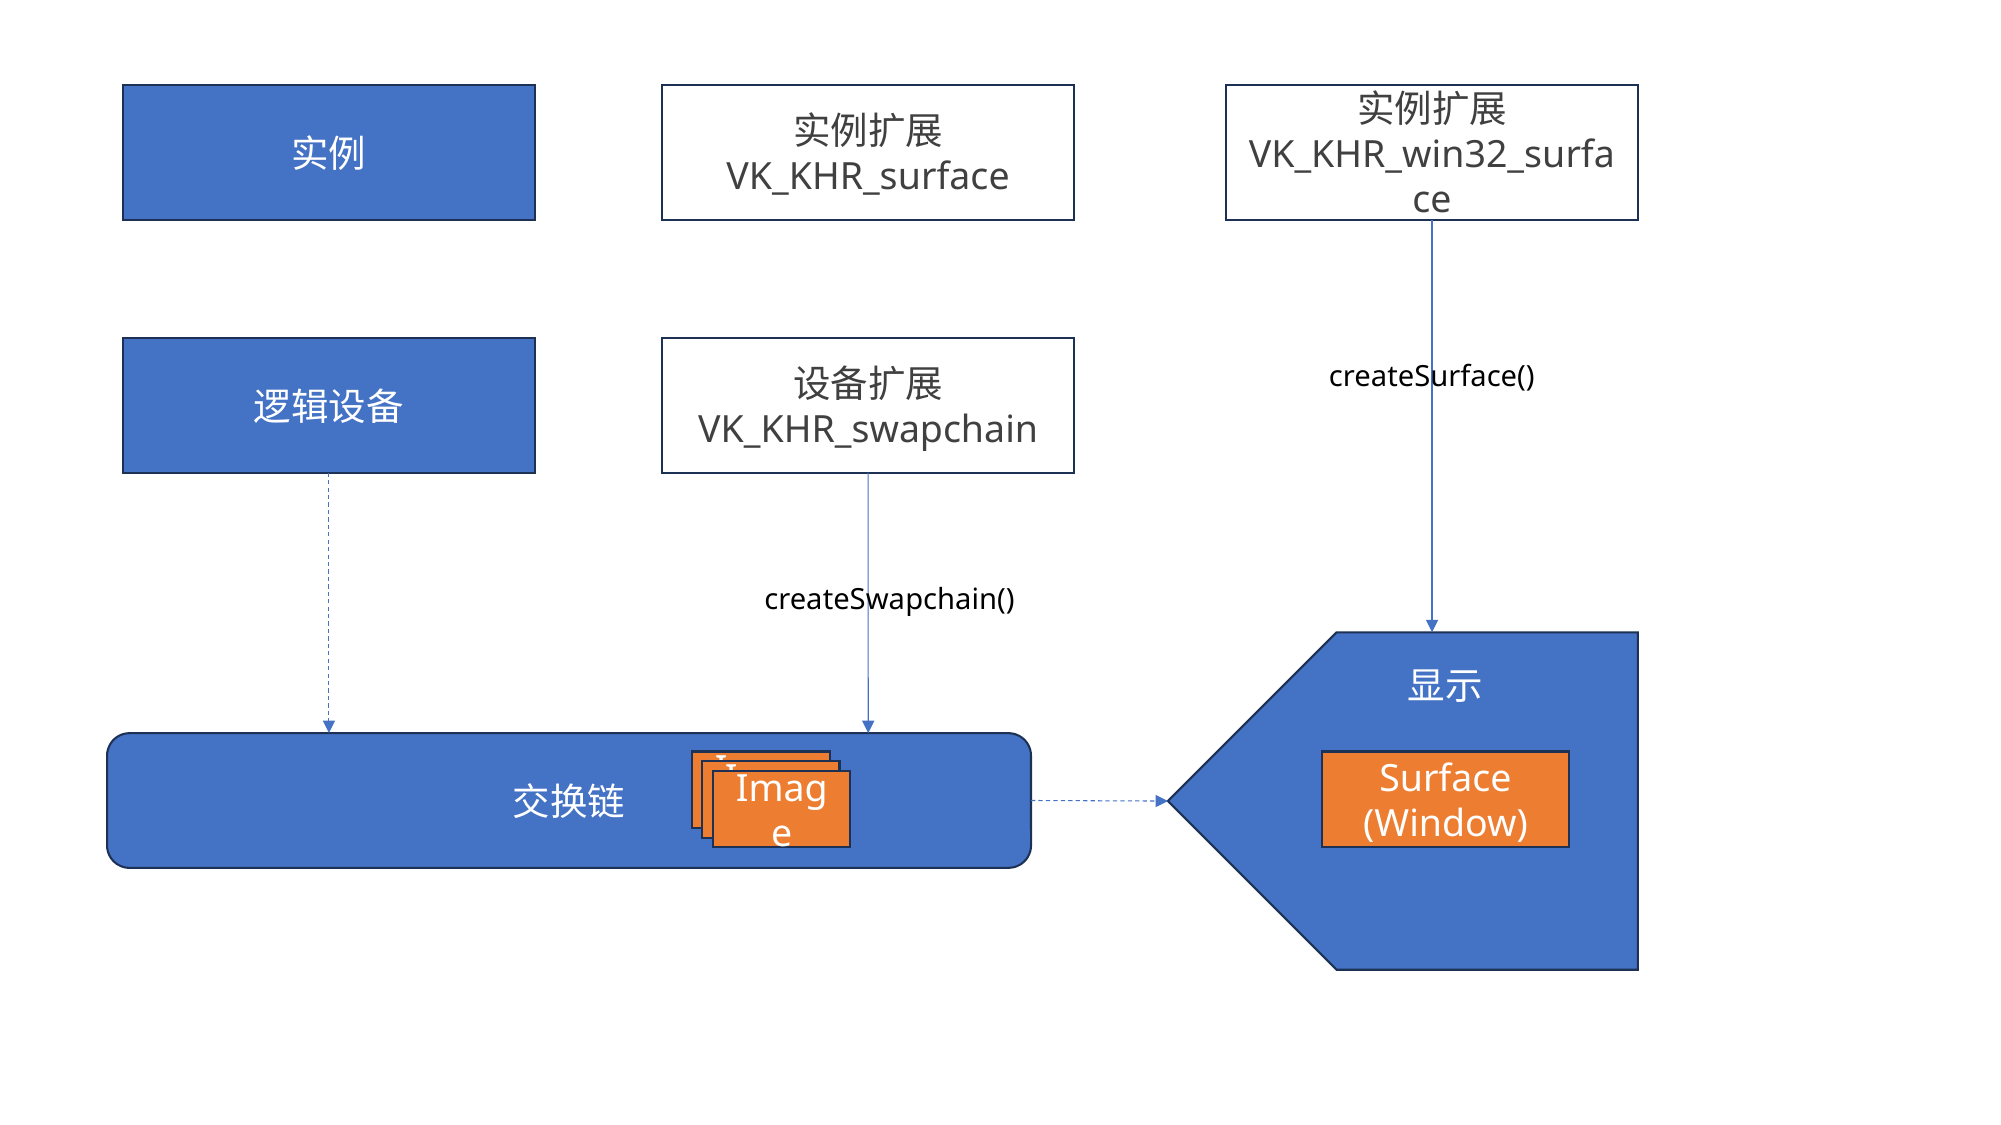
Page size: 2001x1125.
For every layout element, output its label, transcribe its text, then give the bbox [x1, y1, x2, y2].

text_box 实例扩展 VK_KHR_surface [661, 84, 1075, 221]
text_box Image [712, 770, 851, 848]
text_box Image [701, 760, 841, 839]
text_box 实例 [122, 84, 536, 221]
text_box 实例扩展 VK_KHR_win32_surface [1225, 84, 1639, 221]
text_box 设备扩展 VK_KHR_swapchain [661, 337, 1075, 474]
text_box Surface (Window) [1321, 750, 1570, 848]
text_box createSwapchain() [869, 573, 1030, 623]
text_box createSurface() [1433, 349, 1550, 400]
text_box createSwapchain() [749, 573, 868, 623]
text_box 交换链 [106, 732, 1033, 869]
text_box 显示 [1393, 655, 1498, 715]
text_box 逻辑设备 [122, 337, 536, 474]
text_box [1167, 631, 1639, 971]
text_box createSurface() [1314, 349, 1431, 400]
text_box Image [691, 750, 831, 829]
